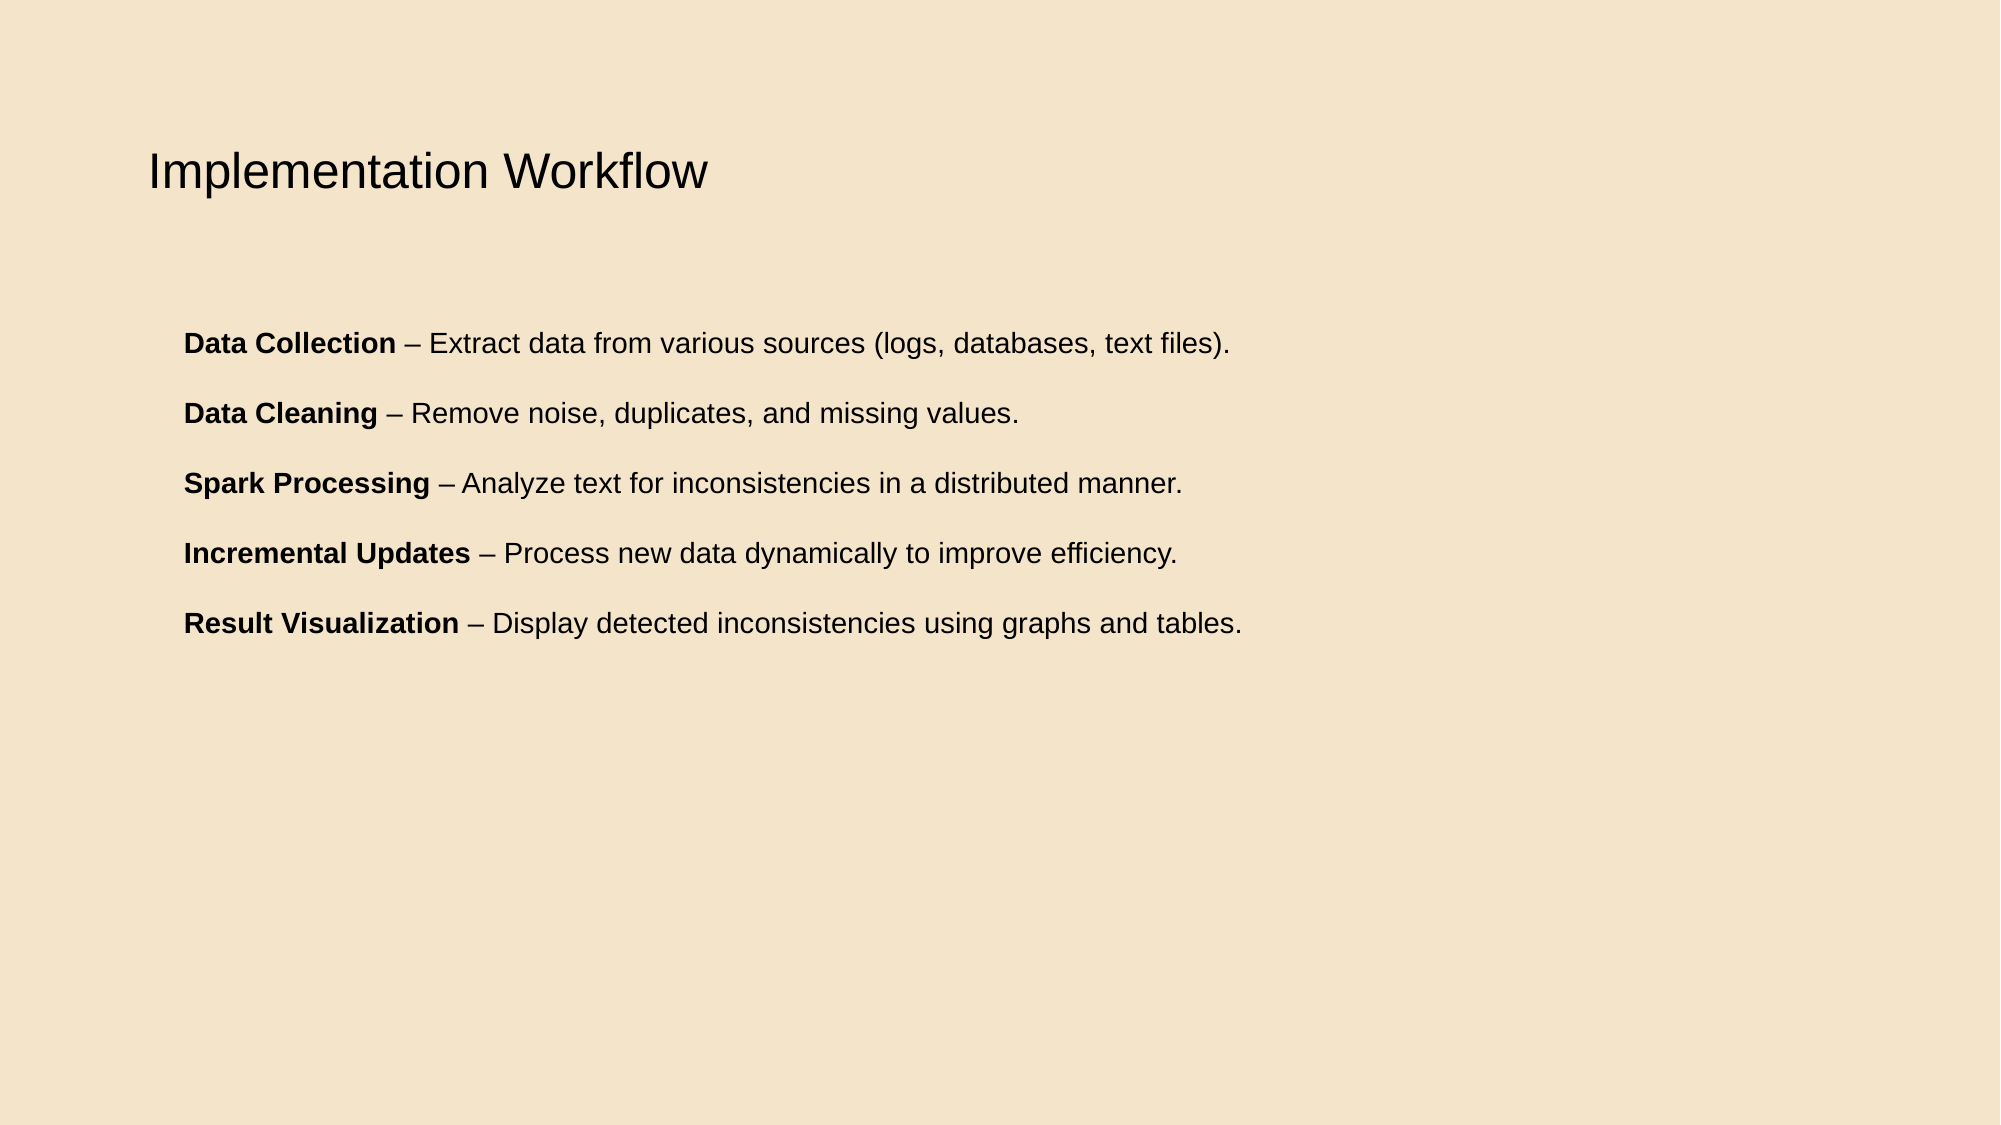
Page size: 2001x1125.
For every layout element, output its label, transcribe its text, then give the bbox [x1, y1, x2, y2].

text_box Implementation Workflow [133, 130, 1684, 206]
text_box Data Collection – Extract data from various sources (logs, databases, text files). Data Cleaning – Remove noise, duplicates, and missing values. Spark Processing – Analyze text for inconsistencies in a distributed manner. Incremental Updates – Process new data dynamically to improve efficiency. Result Visualization – Display detected inconsistencies using graphs and tables. [169, 316, 1714, 647]
